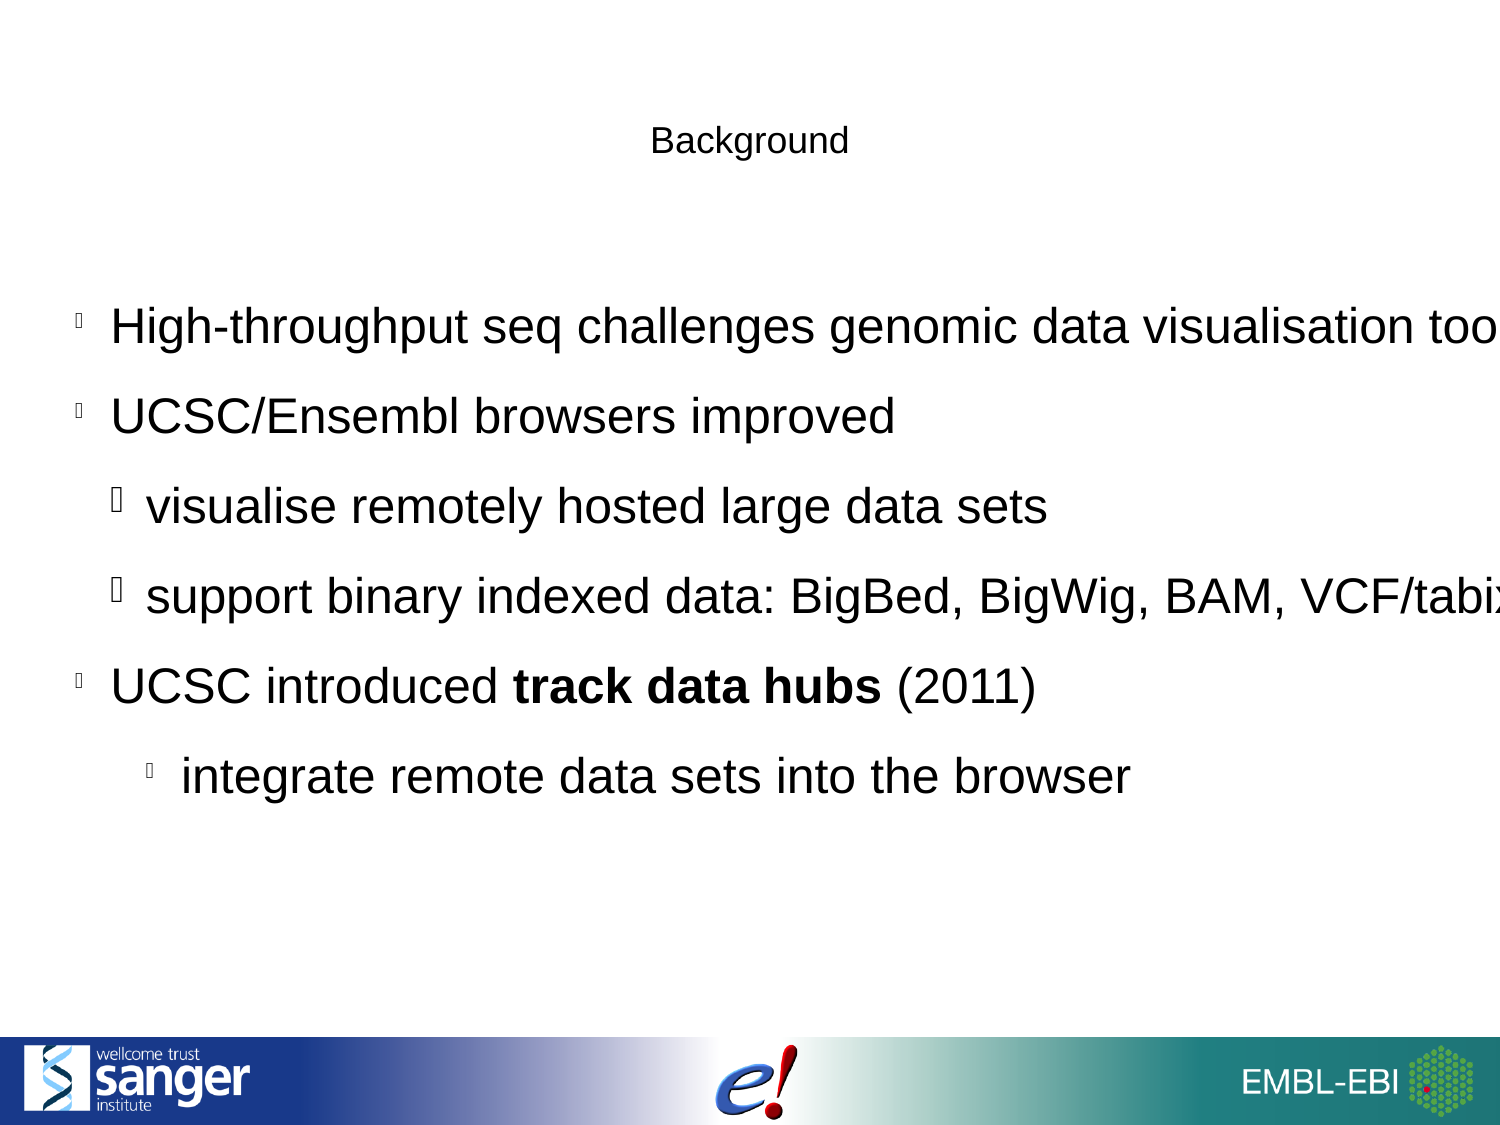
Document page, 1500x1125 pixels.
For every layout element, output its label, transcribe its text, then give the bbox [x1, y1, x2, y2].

text_box High-throughput seq challenges genomic data visualisation tools UCSC/Ensembl browsers improved visualise remotely hosted large data sets support binary indexed data: BigBed, BigWig, BAM, VCF/tabix etc. UCSC introduced track data hubs (2011) integrate remote data sets into the browser [74, 263, 1395, 916]
text_box Background [74, 44, 1425, 233]
picture [0, 1037, 1500, 1125]
